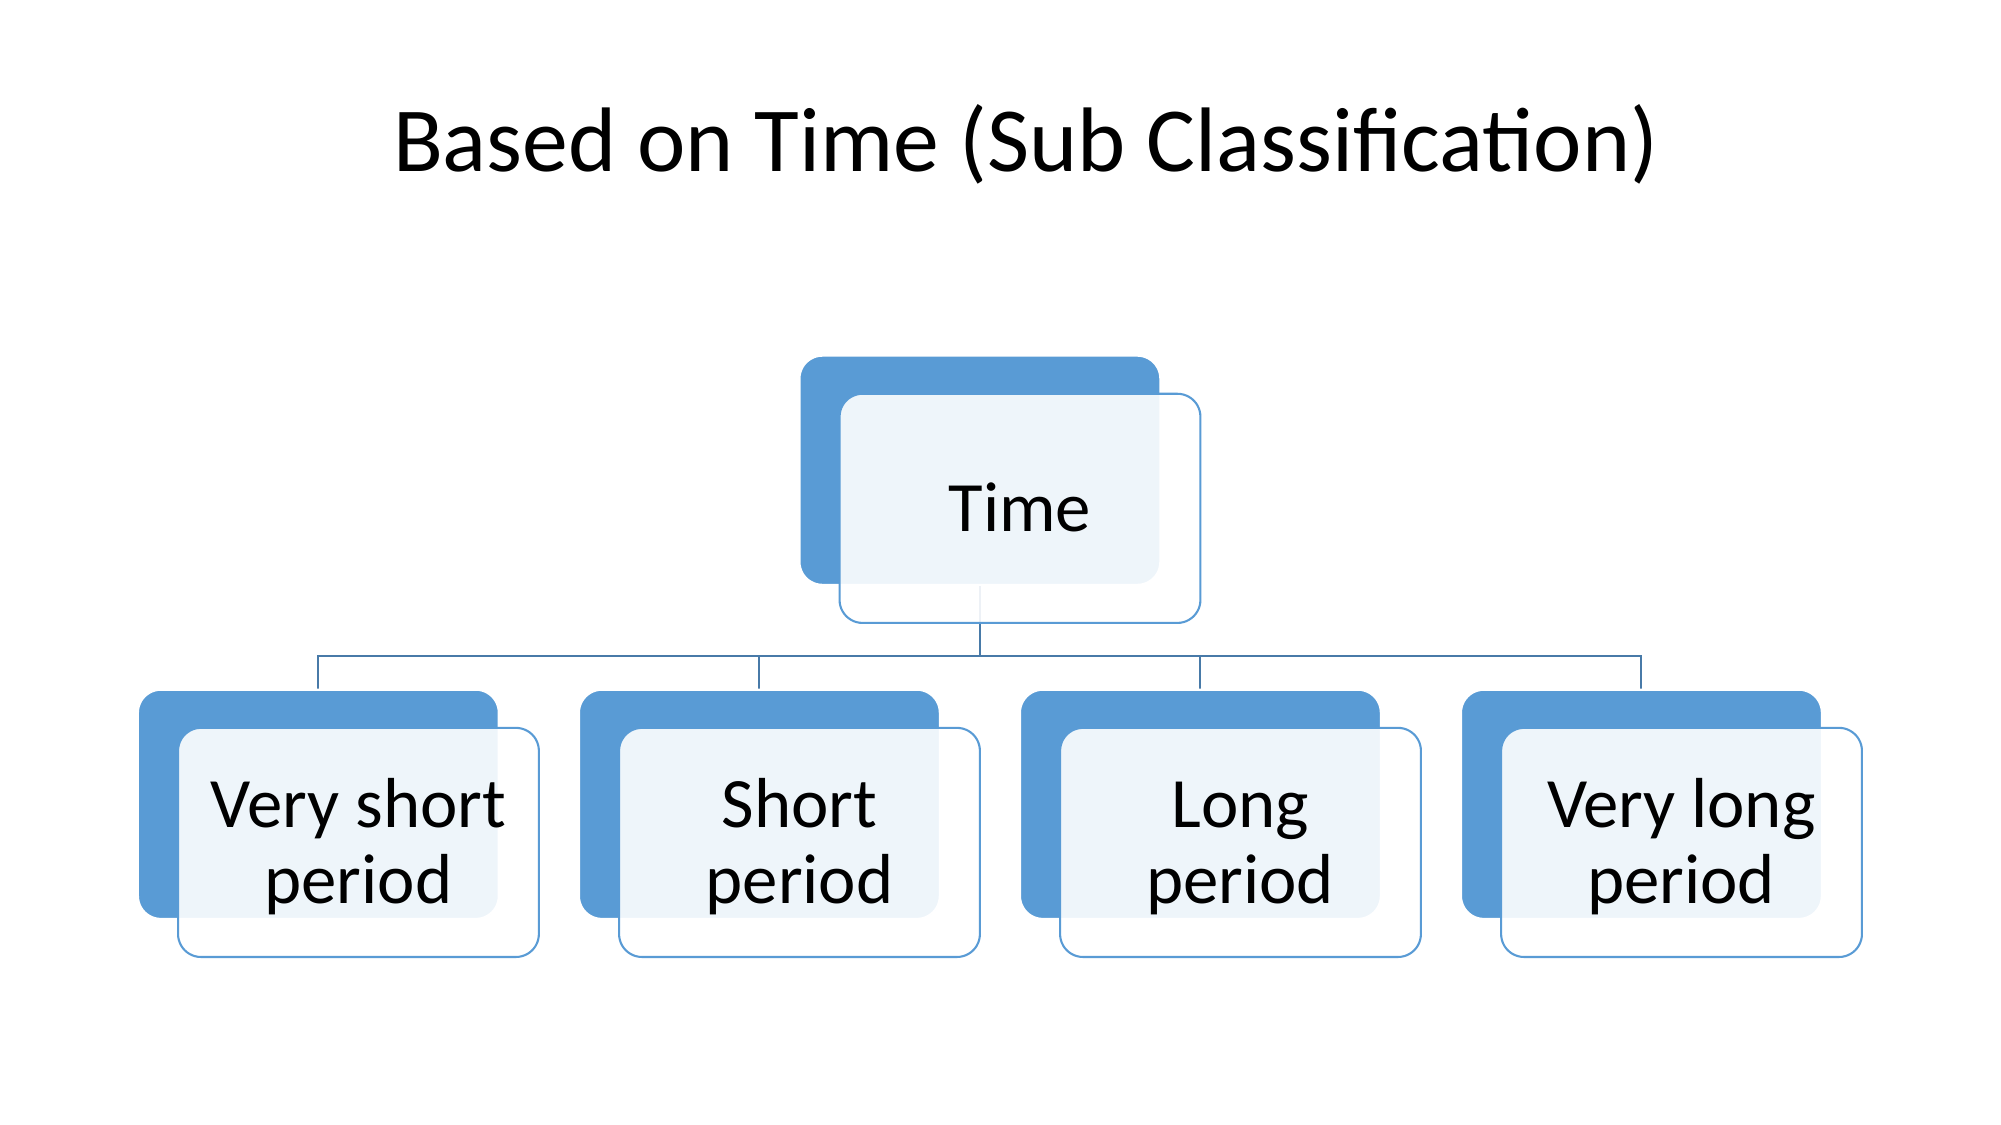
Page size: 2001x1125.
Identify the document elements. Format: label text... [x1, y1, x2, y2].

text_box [137, 355, 1863, 958]
title Based on Time (Sub Classification) [378, 33, 2000, 251]
